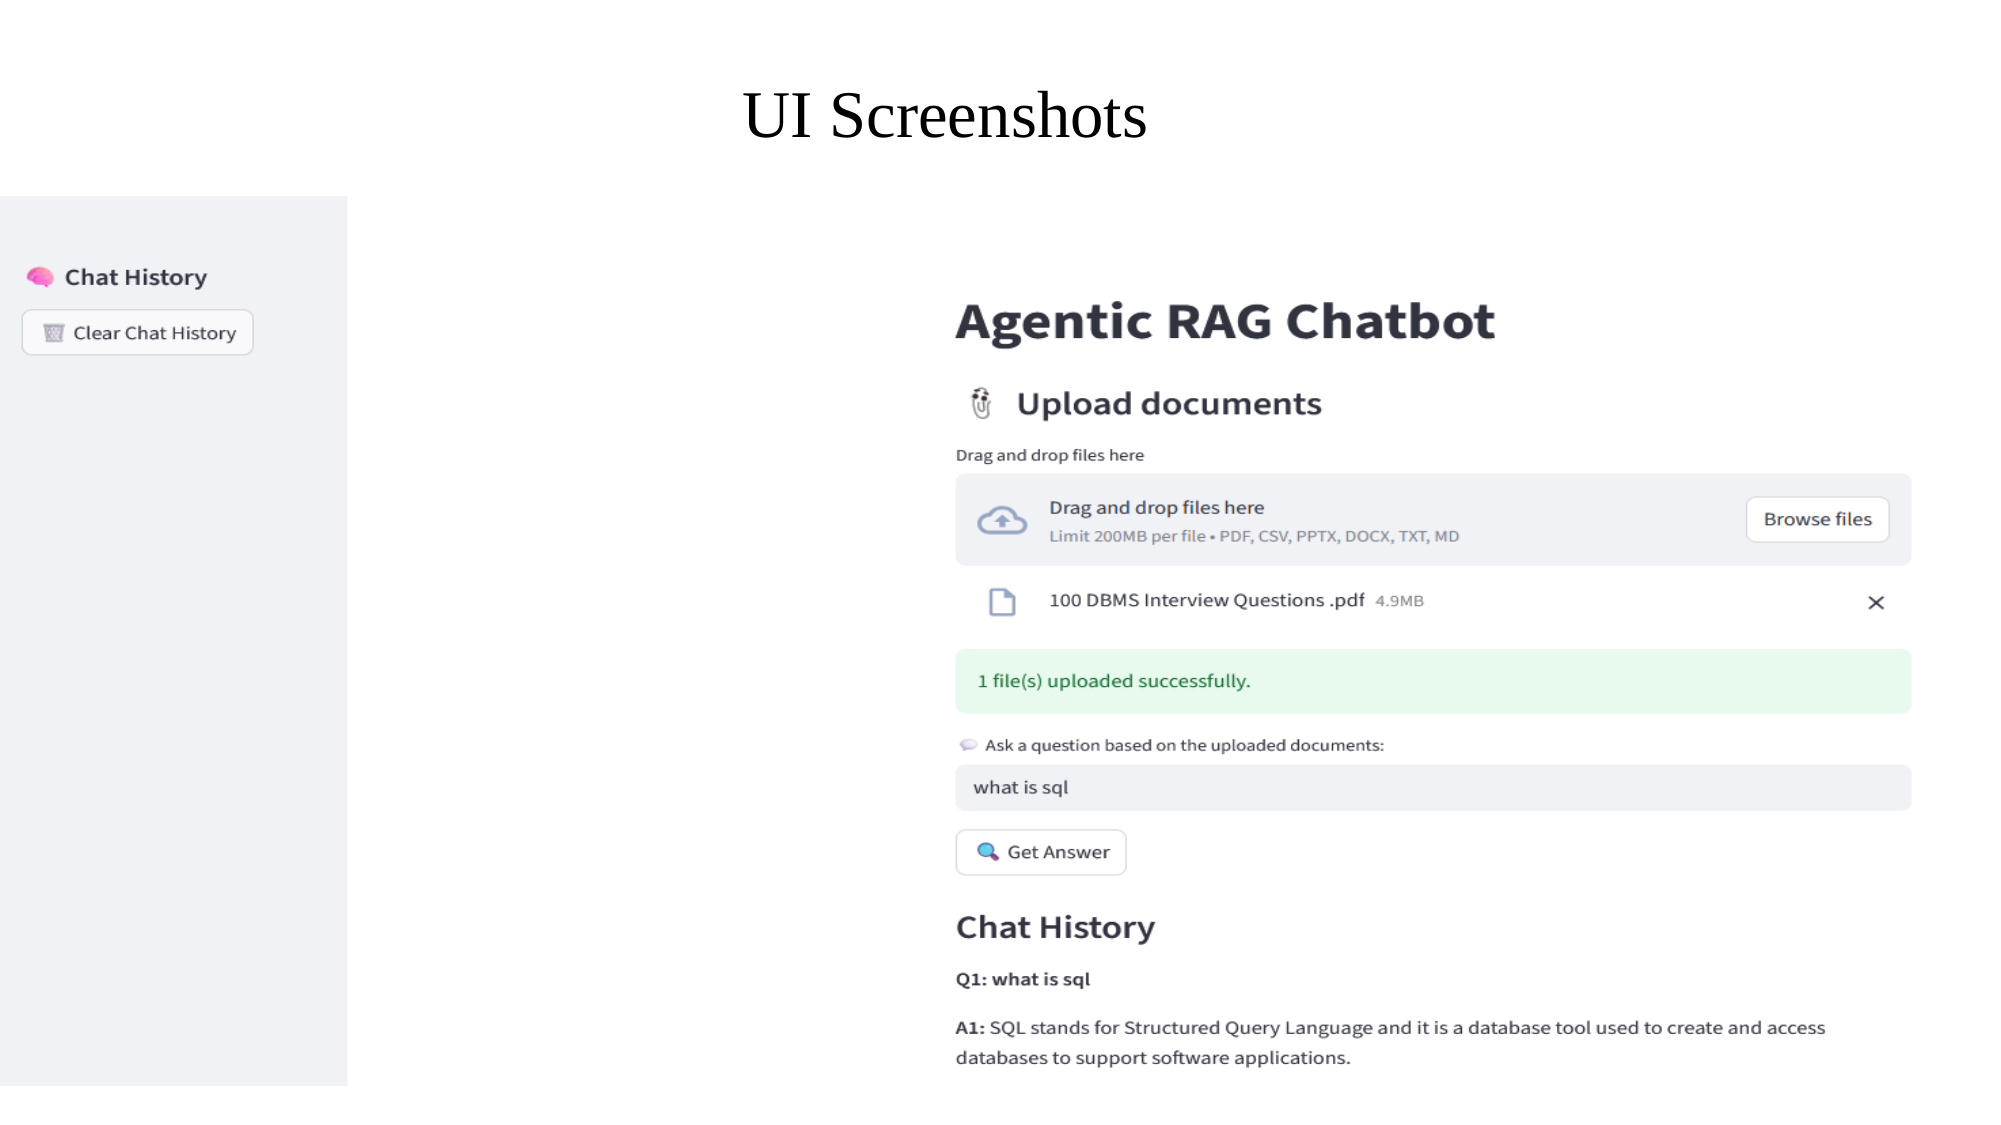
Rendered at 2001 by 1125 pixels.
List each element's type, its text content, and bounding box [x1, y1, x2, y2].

picture [0, 196, 2000, 1086]
text_box UI Screenshots [598, 63, 1293, 196]
